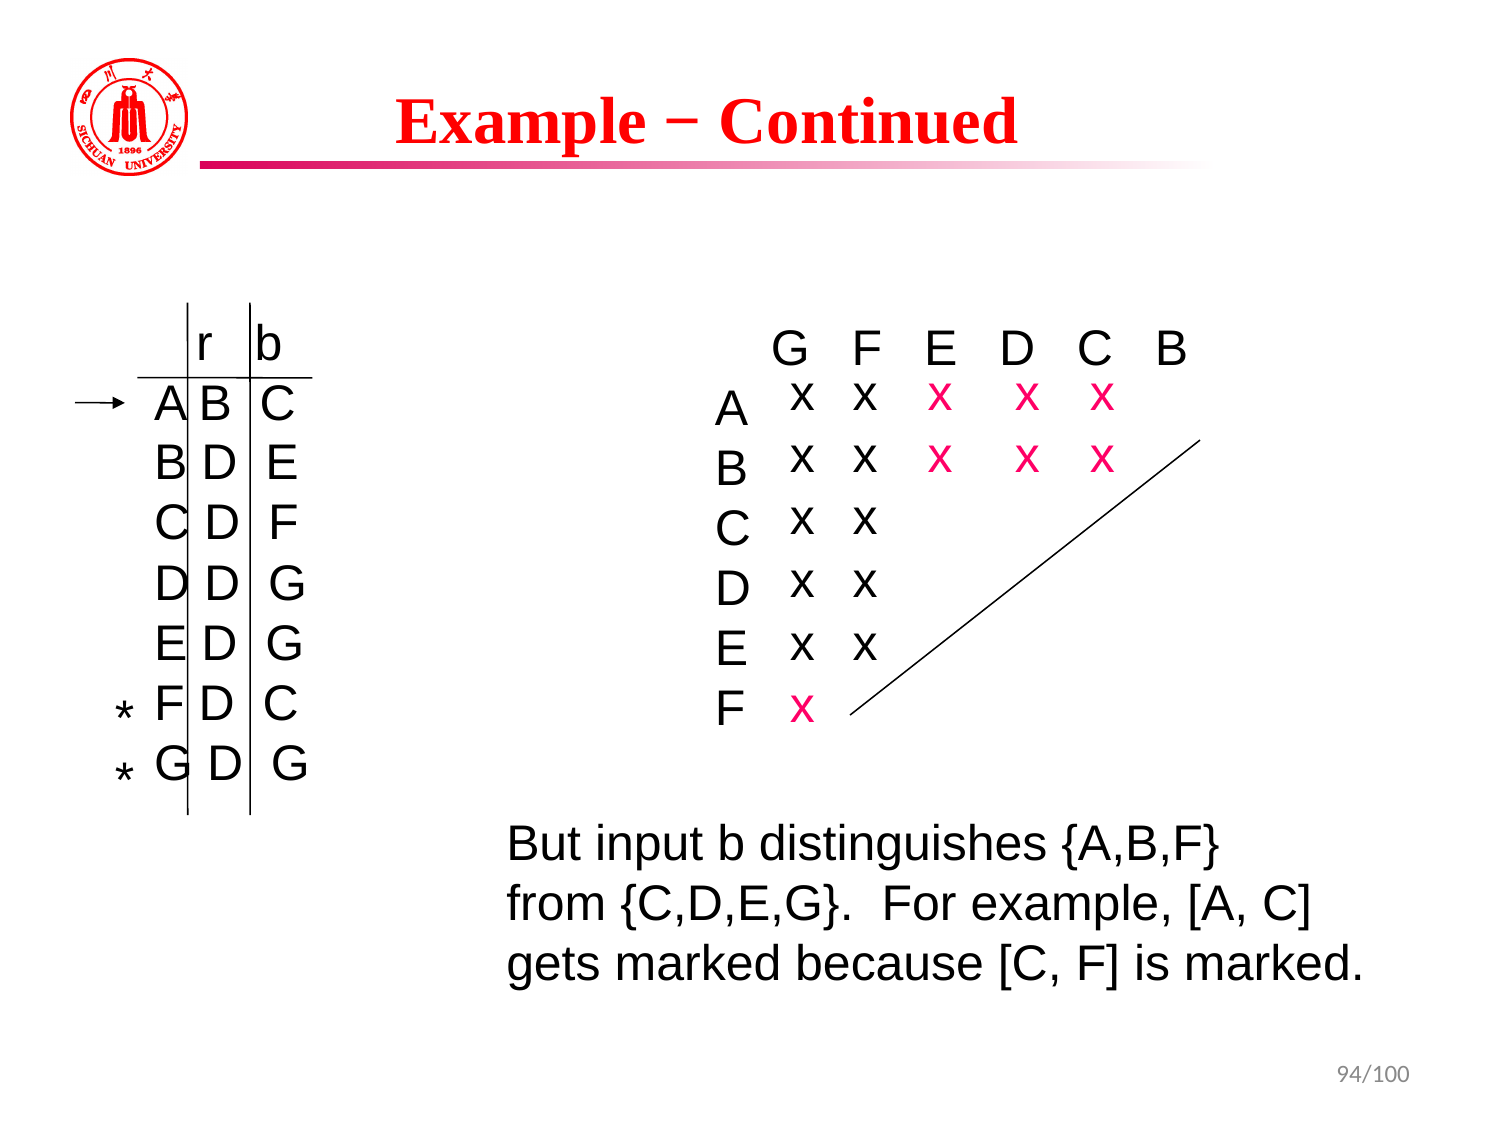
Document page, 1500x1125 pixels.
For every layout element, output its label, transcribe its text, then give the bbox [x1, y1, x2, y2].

text_box x [1075, 415, 1131, 490]
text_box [74, 302, 328, 817]
slide_number 94/100 [1074, 1042, 1425, 1103]
picture [70, 58, 188, 176]
text_box But input b distinguishes {A,B,F} from {C,D,E,G}. For example, [A, C] gets marked because [C, F] is marked. [491, 802, 1381, 998]
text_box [837, 352, 894, 679]
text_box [774, 352, 831, 679]
text_box x [912, 352, 968, 415]
text_box x [1075, 352, 1131, 415]
text_box x [912, 415, 968, 490]
text_box [199, 161, 1214, 169]
text_box x [775, 685, 831, 740]
text_box Example − Continued [387, 72, 1027, 160]
text_box x [1000, 415, 1056, 490]
text_box G F E D C B A B C D E F [700, 308, 1204, 743]
text_box x [1000, 352, 1056, 415]
